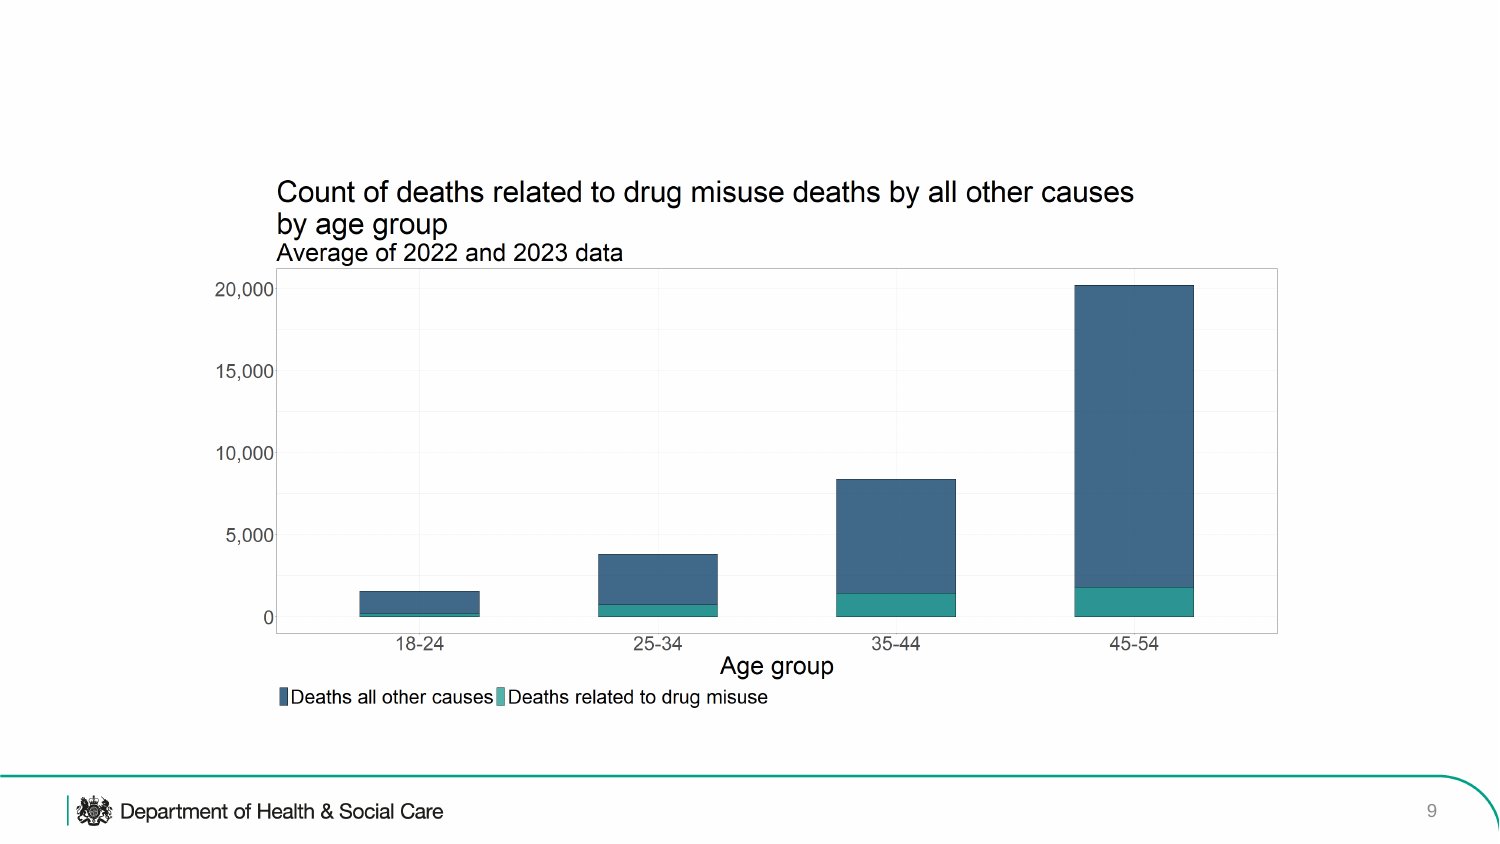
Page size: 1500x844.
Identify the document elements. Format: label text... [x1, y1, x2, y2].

slide_number ‹#› [1358, 782, 1453, 827]
picture [0, 0, 1499, 844]
